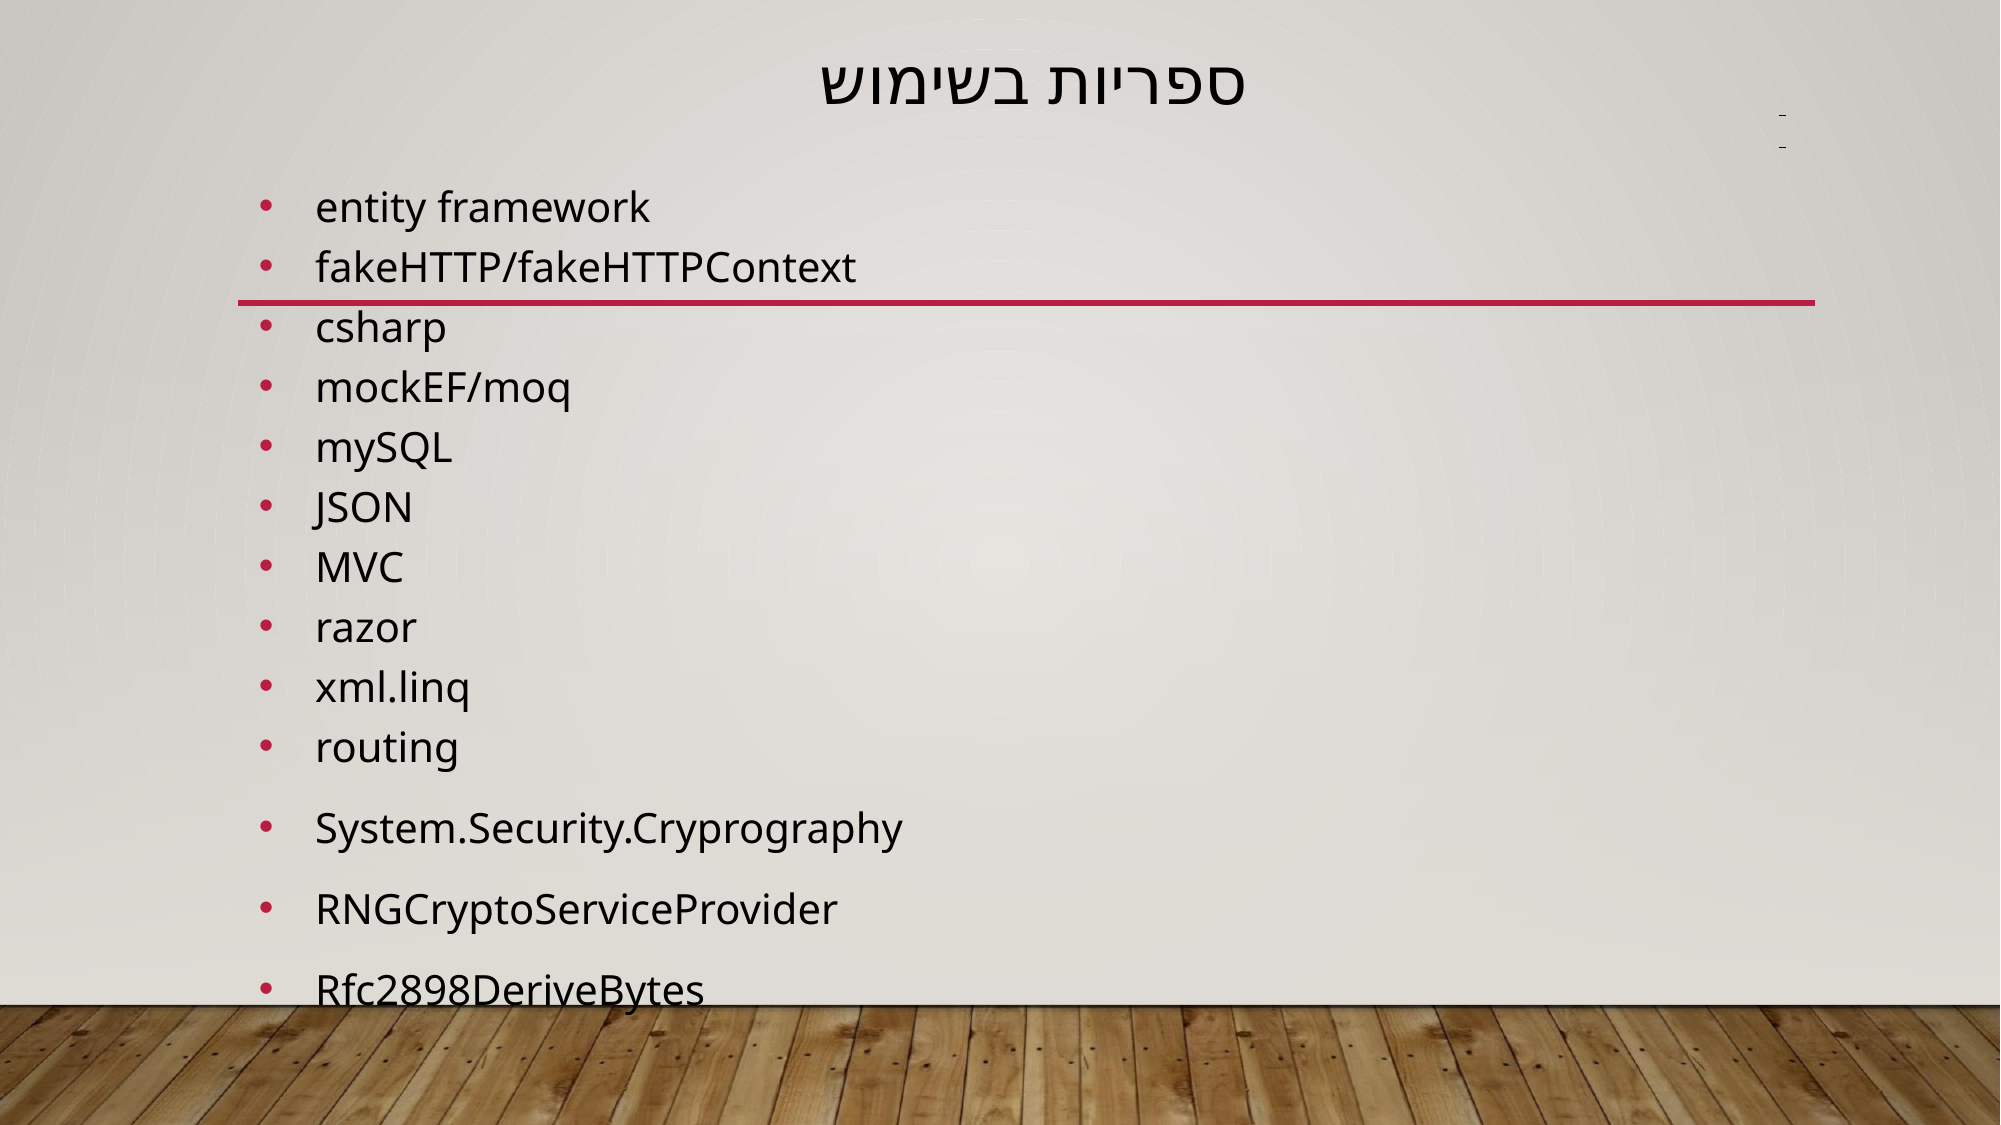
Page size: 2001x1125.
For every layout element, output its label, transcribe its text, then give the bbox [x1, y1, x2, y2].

picture [0, 1005, 2000, 1125]
title ספריות בשימוש [238, 39, 1814, 143]
list entity framework fakeHTTP/fakeHTTPContext csharp mockEF/moq mySQL JSON MVC razor xml.linq routing System.Security.Cryprography RNGCryptoServiceProvider Rfc2898DeriveBytes [225, 79, 1801, 830]
